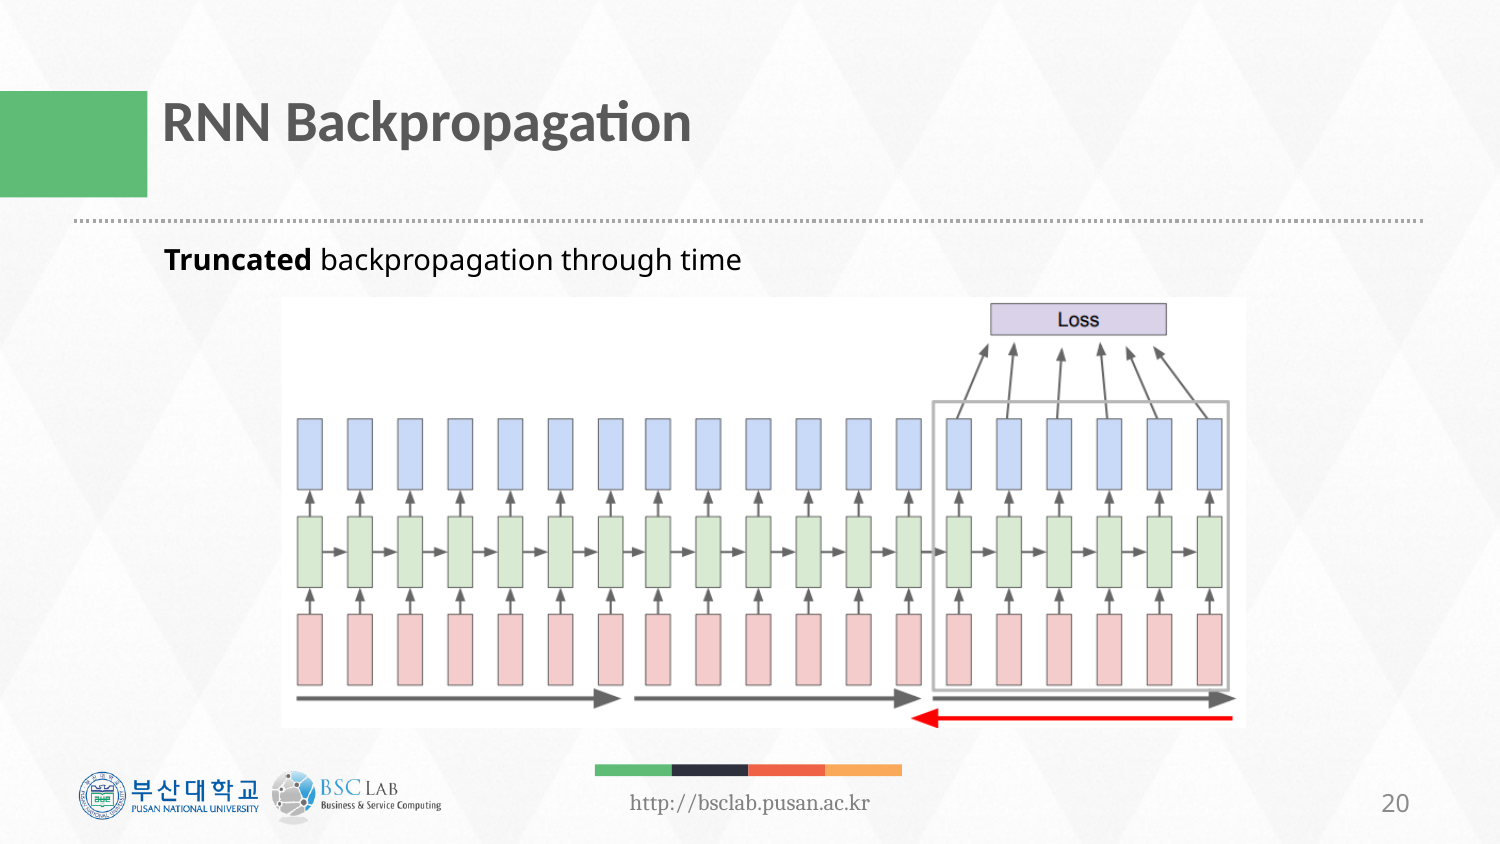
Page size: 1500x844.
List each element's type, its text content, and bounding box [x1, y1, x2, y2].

slide_number 20 [1074, 782, 1425, 827]
picture [0, 0, 1500, 844]
text_box Truncated backpropagation through time [149, 233, 799, 284]
title RNN Backpropagation [147, 91, 1425, 145]
